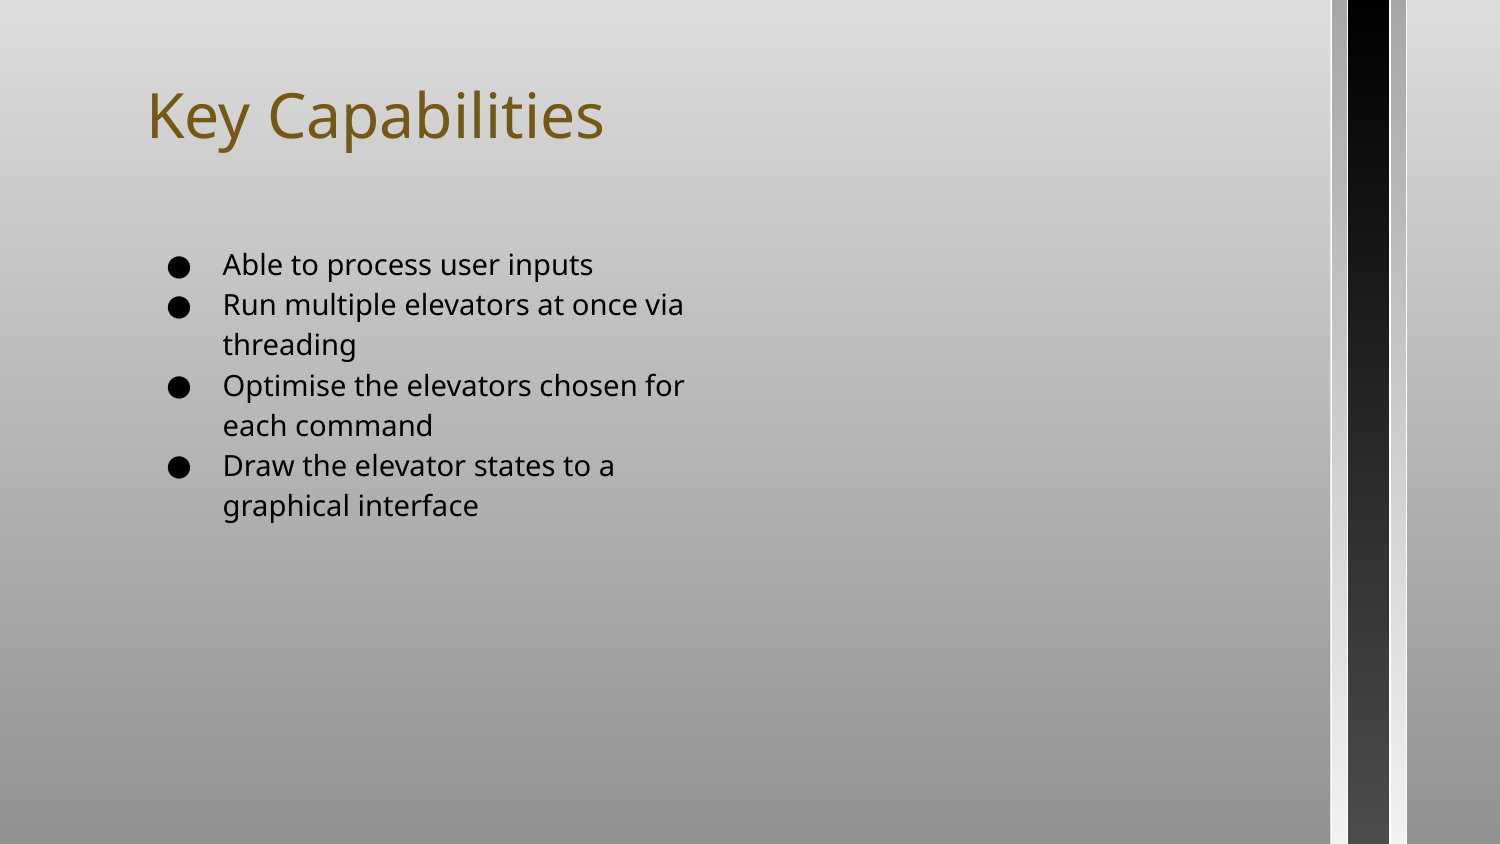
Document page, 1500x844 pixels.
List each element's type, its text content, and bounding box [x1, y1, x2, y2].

title Key Capabilities [131, 61, 1368, 168]
subtitle Able to process user inputs Run multiple elevators at once via threading Optimise the elevators chosen for each command Draw the elevator states to a graphical interface [132, 226, 750, 618]
